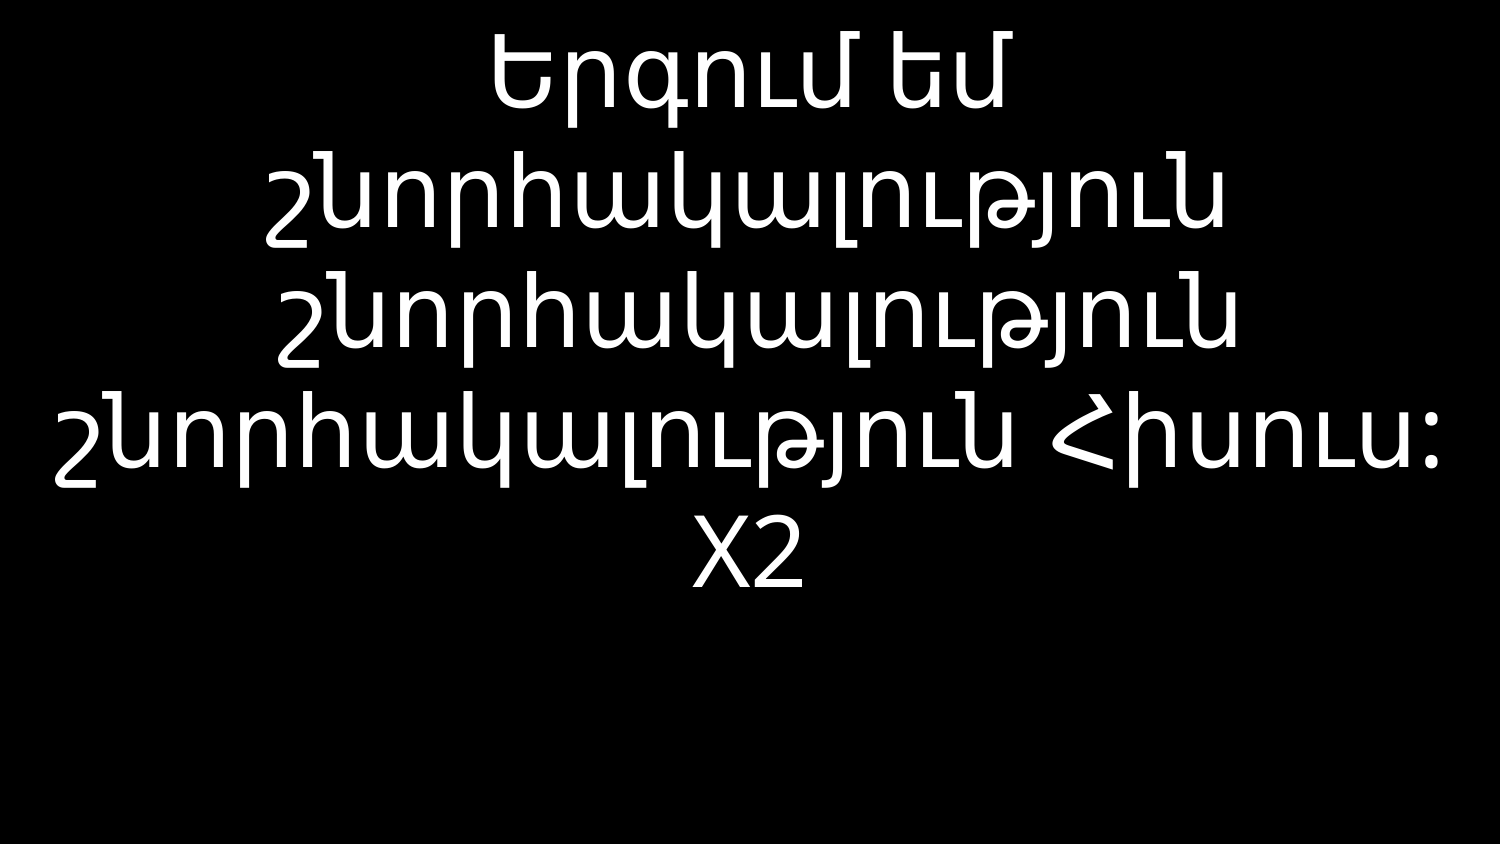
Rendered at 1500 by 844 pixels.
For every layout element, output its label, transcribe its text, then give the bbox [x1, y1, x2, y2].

title Երգում եմ շնորհակալություն շնորհակալություն շնորհակալություն Հիսուս: X2 [0, 0, 1500, 844]
